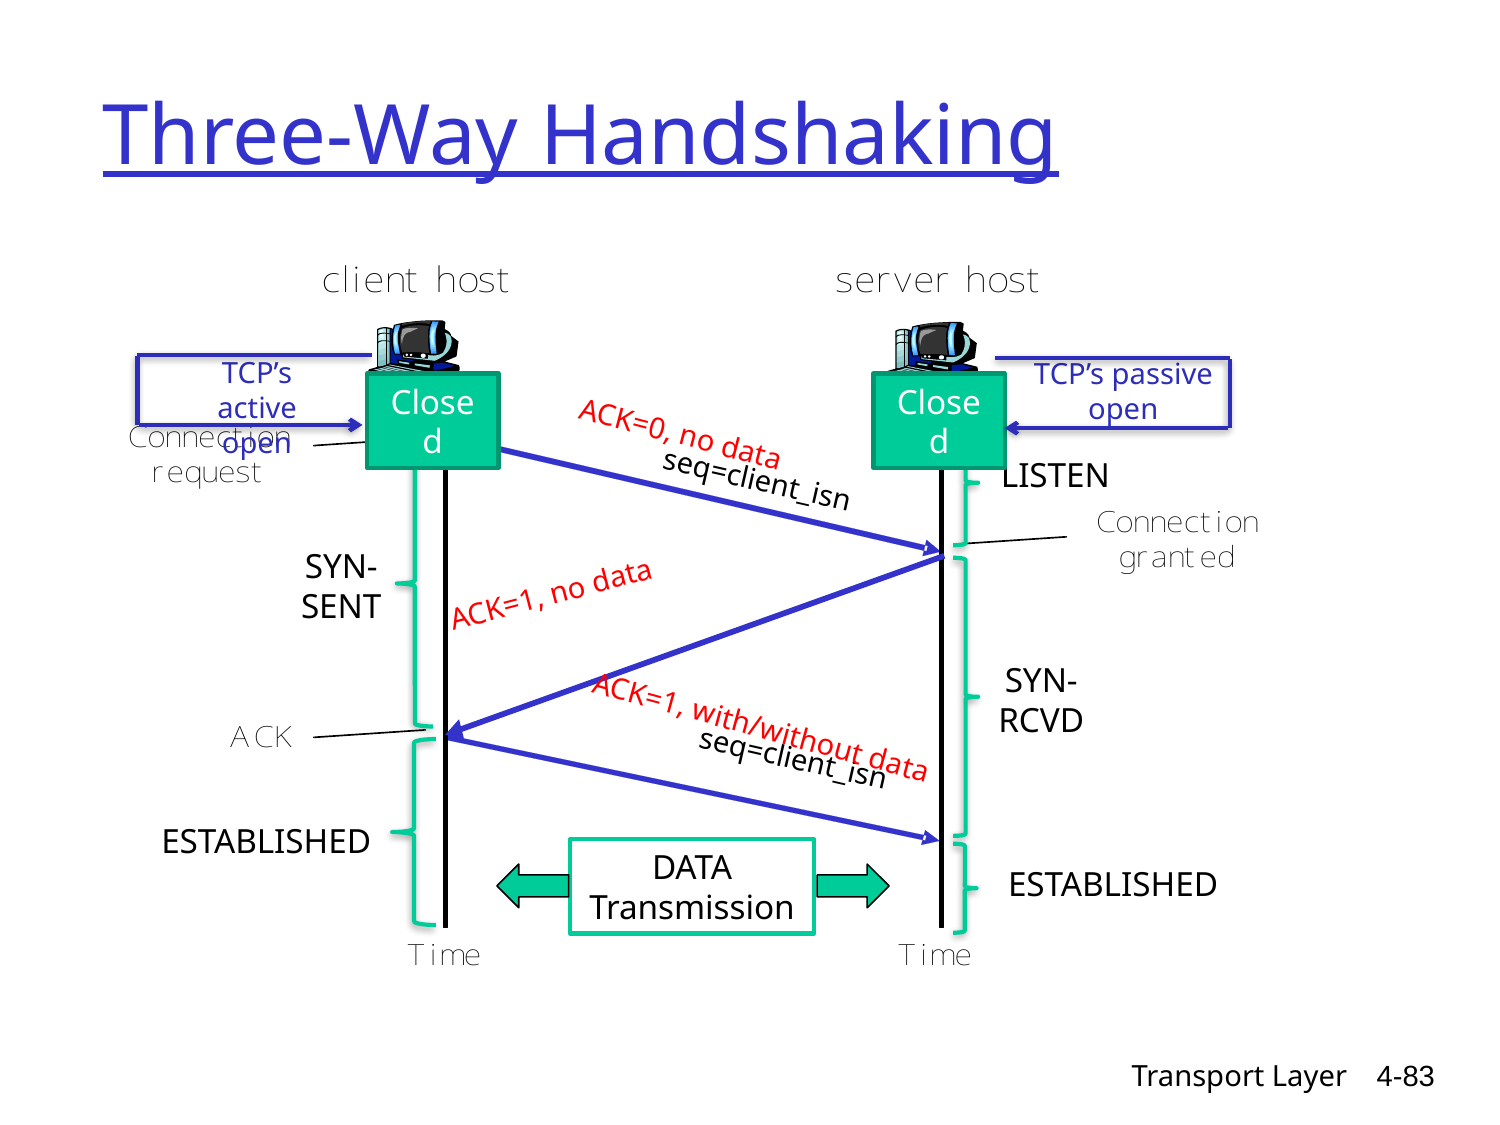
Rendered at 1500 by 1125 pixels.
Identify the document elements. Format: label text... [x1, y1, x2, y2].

slide_number 4-83 [1338, 1049, 1451, 1125]
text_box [137, 354, 373, 426]
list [87, 257, 1300, 982]
title Three-Way Handshaking [87, 37, 1363, 226]
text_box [995, 357, 1230, 429]
footer Transport Layer [887, 1049, 1338, 1125]
